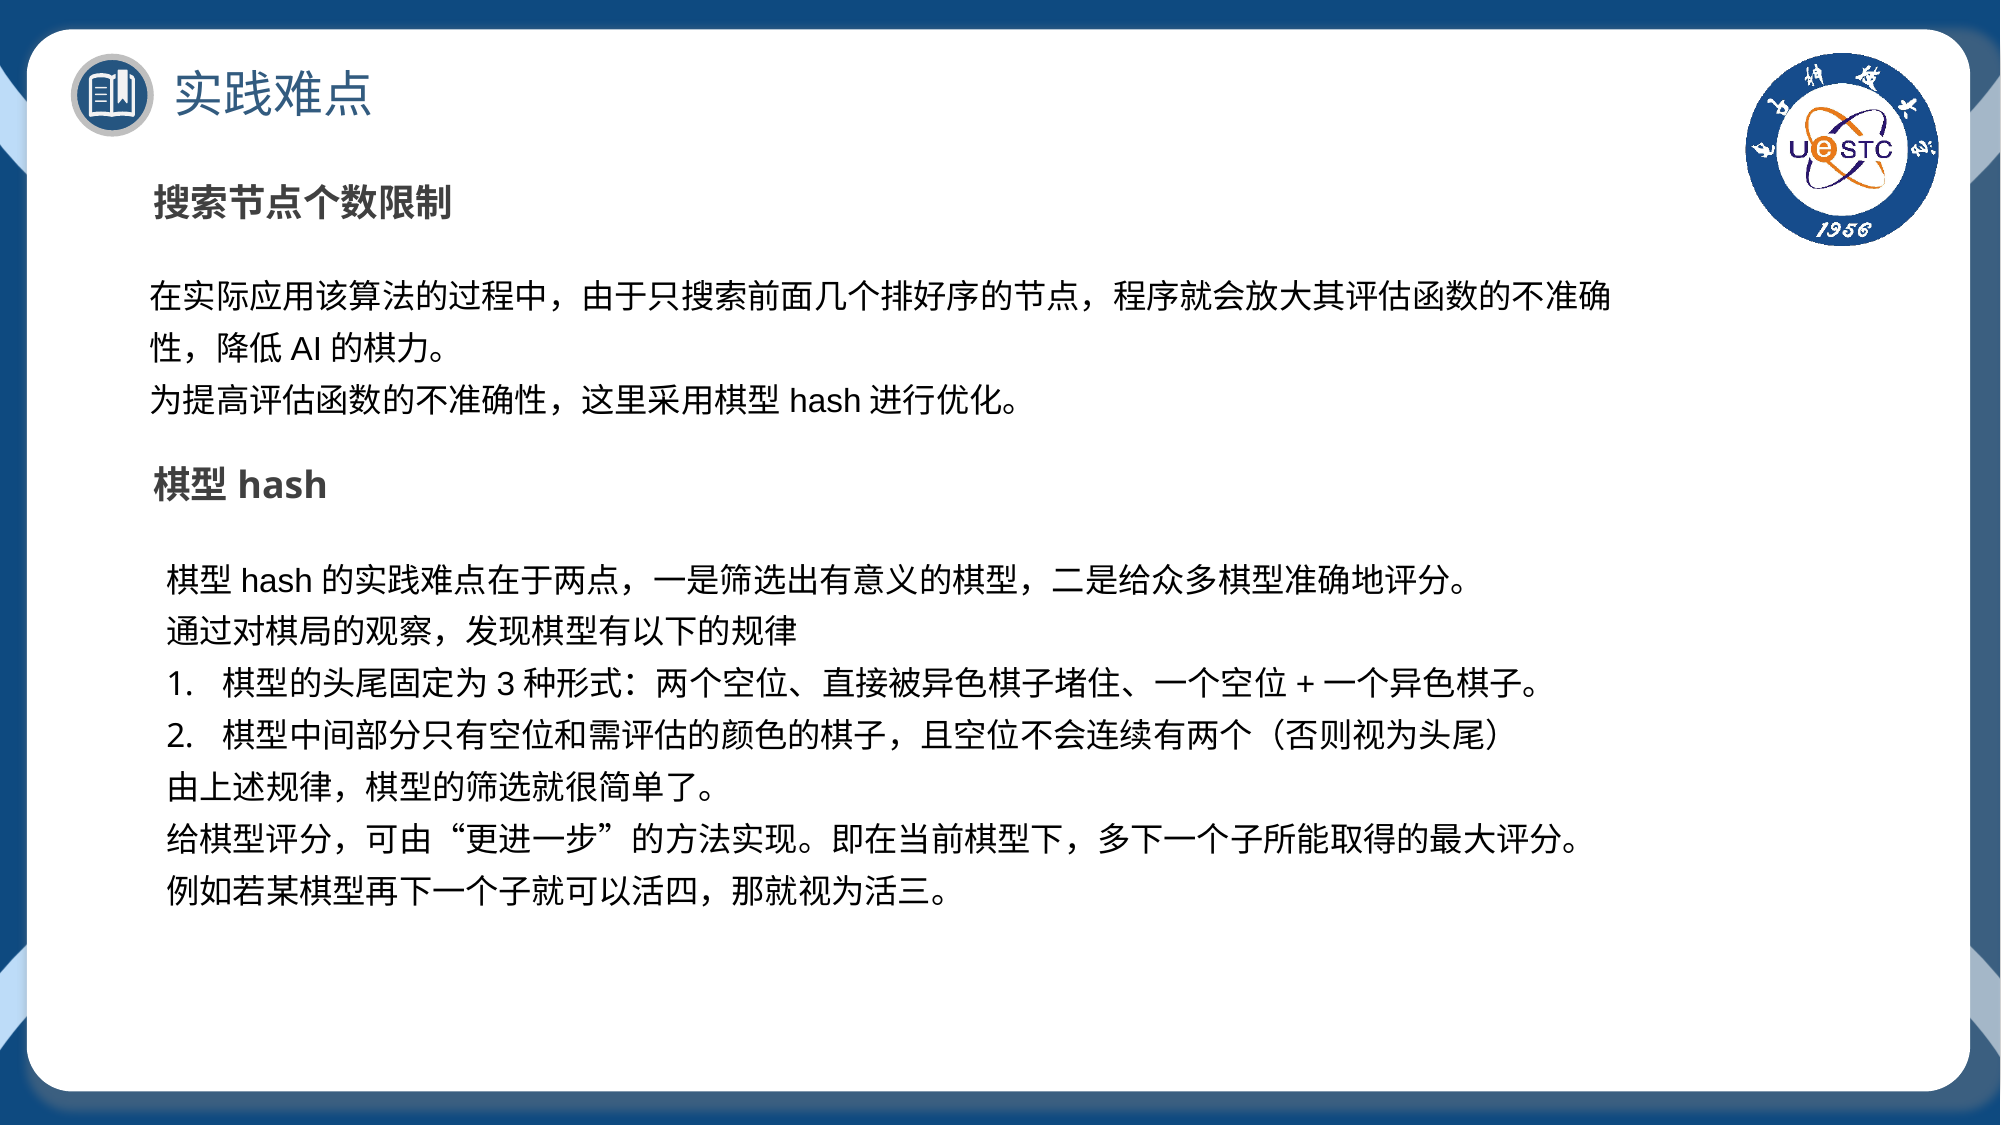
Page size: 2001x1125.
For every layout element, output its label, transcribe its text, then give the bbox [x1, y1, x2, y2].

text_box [73, 56, 151, 134]
text_box 在实际应用该算法的过程中，由于只搜索前面几个排好序的节点，程序就会放大其评估函数的不准确性，降低AI的棋力。 为提高评估函数的不准确性，这里采用棋型hash进行优化。 [134, 256, 1641, 427]
picture [0, 0, 2000, 1125]
text_box 实践难点 [153, 52, 821, 133]
text_box 搜索节点个数限制 [153, 184, 459, 225]
picture [1735, 41, 1951, 257]
text_box 棋型hash [153, 466, 430, 507]
text_box 棋型hash的实践难点在于两点，一是筛选出有意义的棋型，二是给众多棋型准确地评分。 通过对棋局的观察，发现棋型有以下的规律 棋型的头尾固定为3种形式：两个空位、直接被异色棋子堵住、一个空位+一个异色棋子。 棋型中间部分只有空位和需评估的颜色的棋子，且空位不会连续有两个（否则视为头尾） 由上述规律，棋型的筛选就很简单了。 给棋型评分，可由“更进一步”的方法实现。即在当前棋型下，多下一个子所能取得的最大评分。例如若某棋型再下一个子就可以活四，那就视为活三。 [151, 539, 1621, 918]
